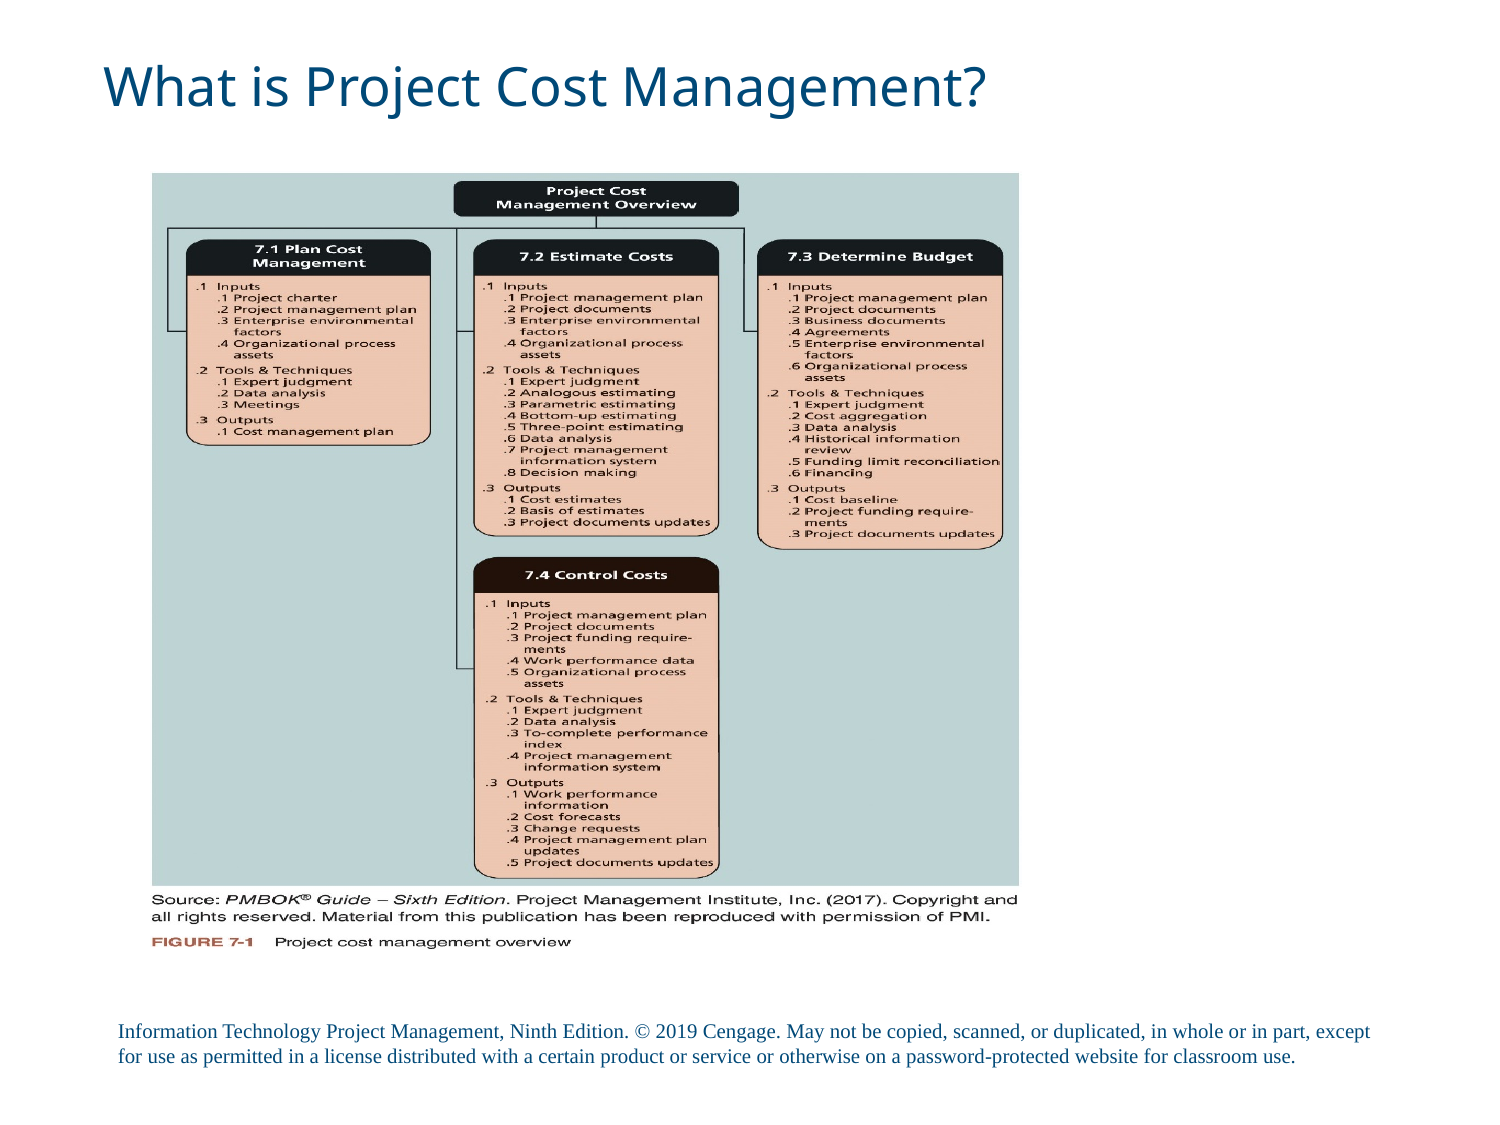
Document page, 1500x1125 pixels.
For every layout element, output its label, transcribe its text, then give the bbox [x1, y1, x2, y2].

title What is Project Cost Management? [103, 59, 1397, 278]
picture [149, 171, 1022, 950]
footer Information Technology Project Management, Ninth Edition. © 2019 Cengage. May not be copied, scanned, or duplicated, in whole or in part, except for use as permitted in a license distributed with a certain product or service or otherwise on a password-protected website for classroom use. [103, 1009, 1397, 1070]
